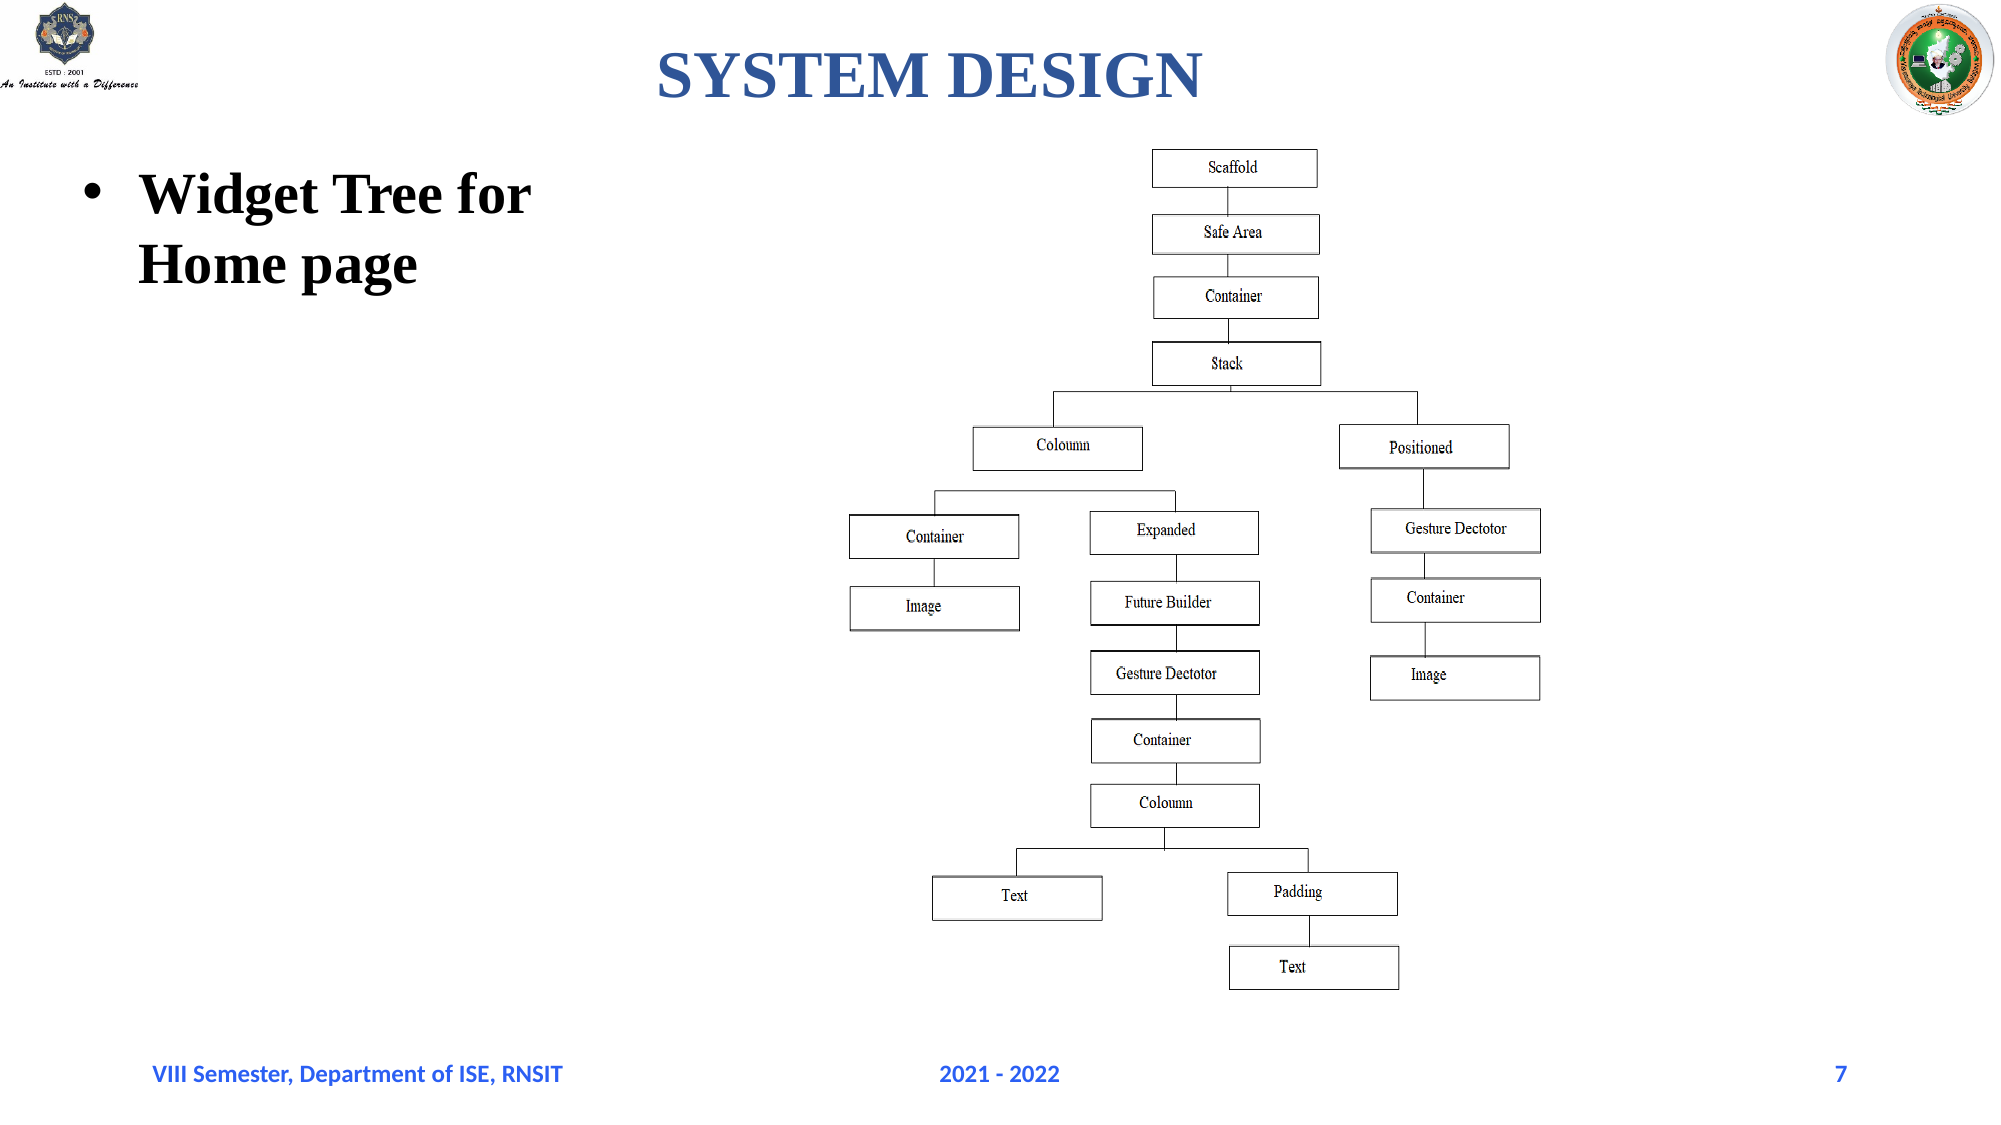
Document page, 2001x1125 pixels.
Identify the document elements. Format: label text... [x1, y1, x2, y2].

slide_number 7 [1412, 1042, 1863, 1103]
picture [1882, 2, 1997, 117]
slide_number VIII Semester, Department of ISE, RNSIT [137, 1042, 662, 1103]
text_box [55, 162, 1910, 1012]
text_box Widget Tree for Home page [67, 147, 706, 303]
title SYSTEM DESIGN [67, 32, 1793, 147]
picture [0, 0, 138, 90]
footer 2021 - 2022 [662, 1042, 1338, 1103]
picture [737, 138, 1694, 1003]
